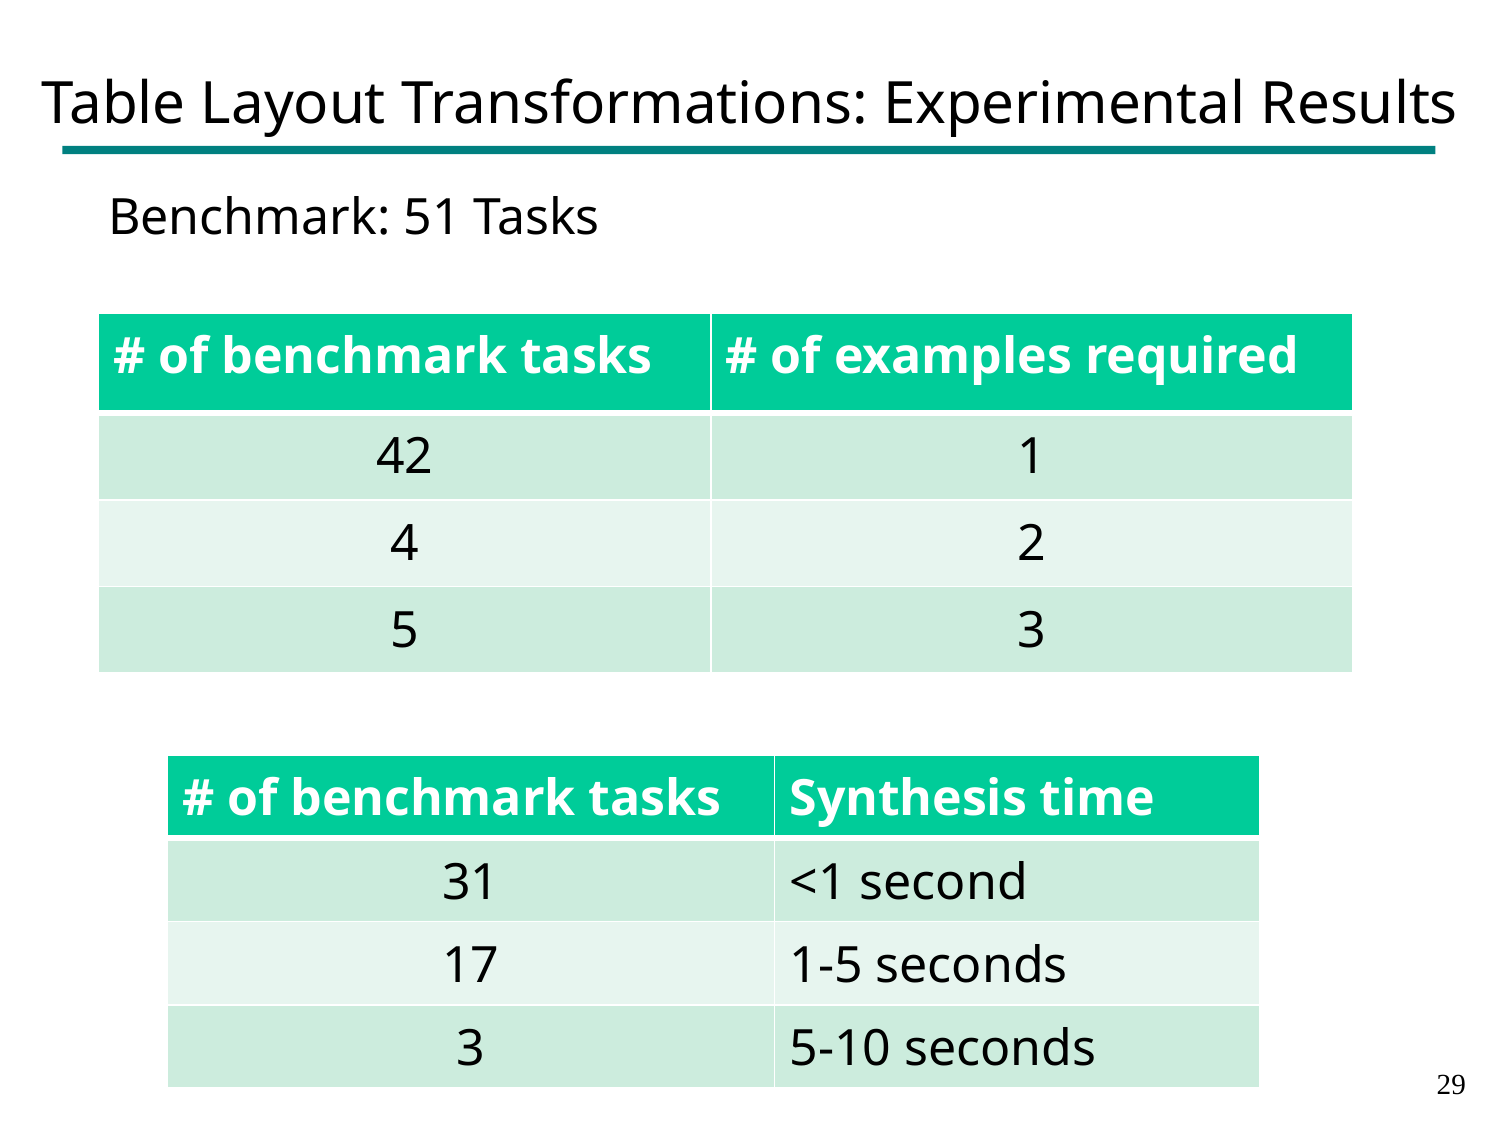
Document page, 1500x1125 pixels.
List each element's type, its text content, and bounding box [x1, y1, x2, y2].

table_cell 17 [168, 922, 774, 1004]
table_cell 3 [712, 587, 1352, 672]
table_cell 42 [99, 416, 710, 499]
table_header # of examples required [712, 314, 1352, 410]
table_header Synthesis time [775, 756, 1259, 835]
table_header # of benchmark tasks [99, 314, 710, 410]
table_cell 1-5 seconds [775, 922, 1259, 1004]
table_cell 5-10 seconds [775, 1006, 1259, 1087]
title Table Layout Transformations: Experimental Results [0, 49, 1500, 151]
table_cell 5 [99, 587, 710, 672]
table_header # of benchmark tasks [168, 756, 774, 835]
table_cell 2 [712, 501, 1352, 586]
table_cell 3 [168, 1006, 774, 1087]
slide_number 28 [1168, 1057, 1482, 1121]
text_box Benchmark: 51 Tasks [93, 176, 657, 252]
table_cell 31 [168, 841, 774, 921]
table_cell 1 [712, 416, 1352, 499]
table_cell <1 second [775, 841, 1259, 921]
table_cell 4 [99, 501, 710, 586]
